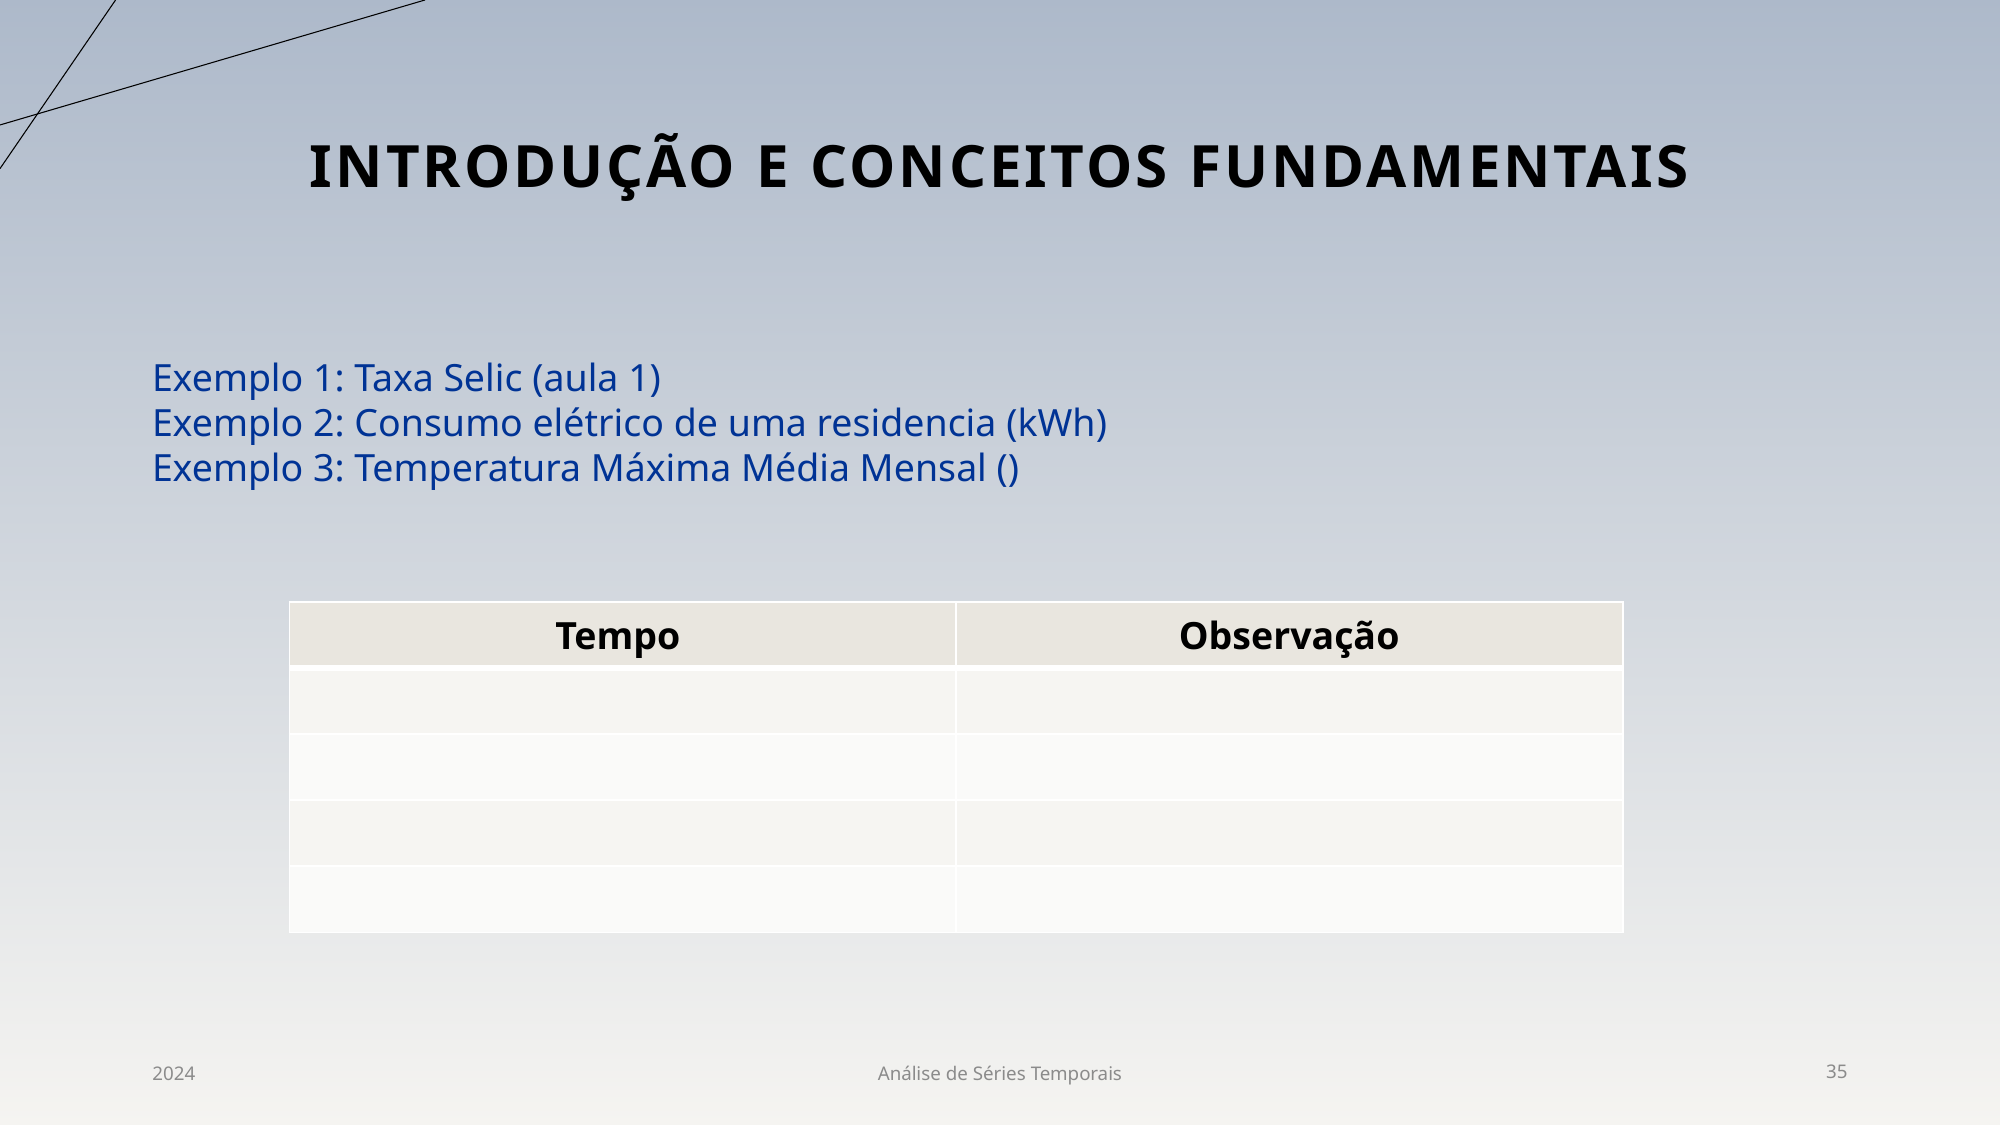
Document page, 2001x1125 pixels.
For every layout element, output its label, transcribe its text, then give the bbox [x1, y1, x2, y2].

title Introdução e conceitos fundamentais [137, 59, 1863, 278]
slide_number 2024 [137, 1042, 588, 1103]
slide_number 35 [1412, 1042, 1863, 1103]
footer Análise de Séries Temporais [662, 1042, 1338, 1103]
